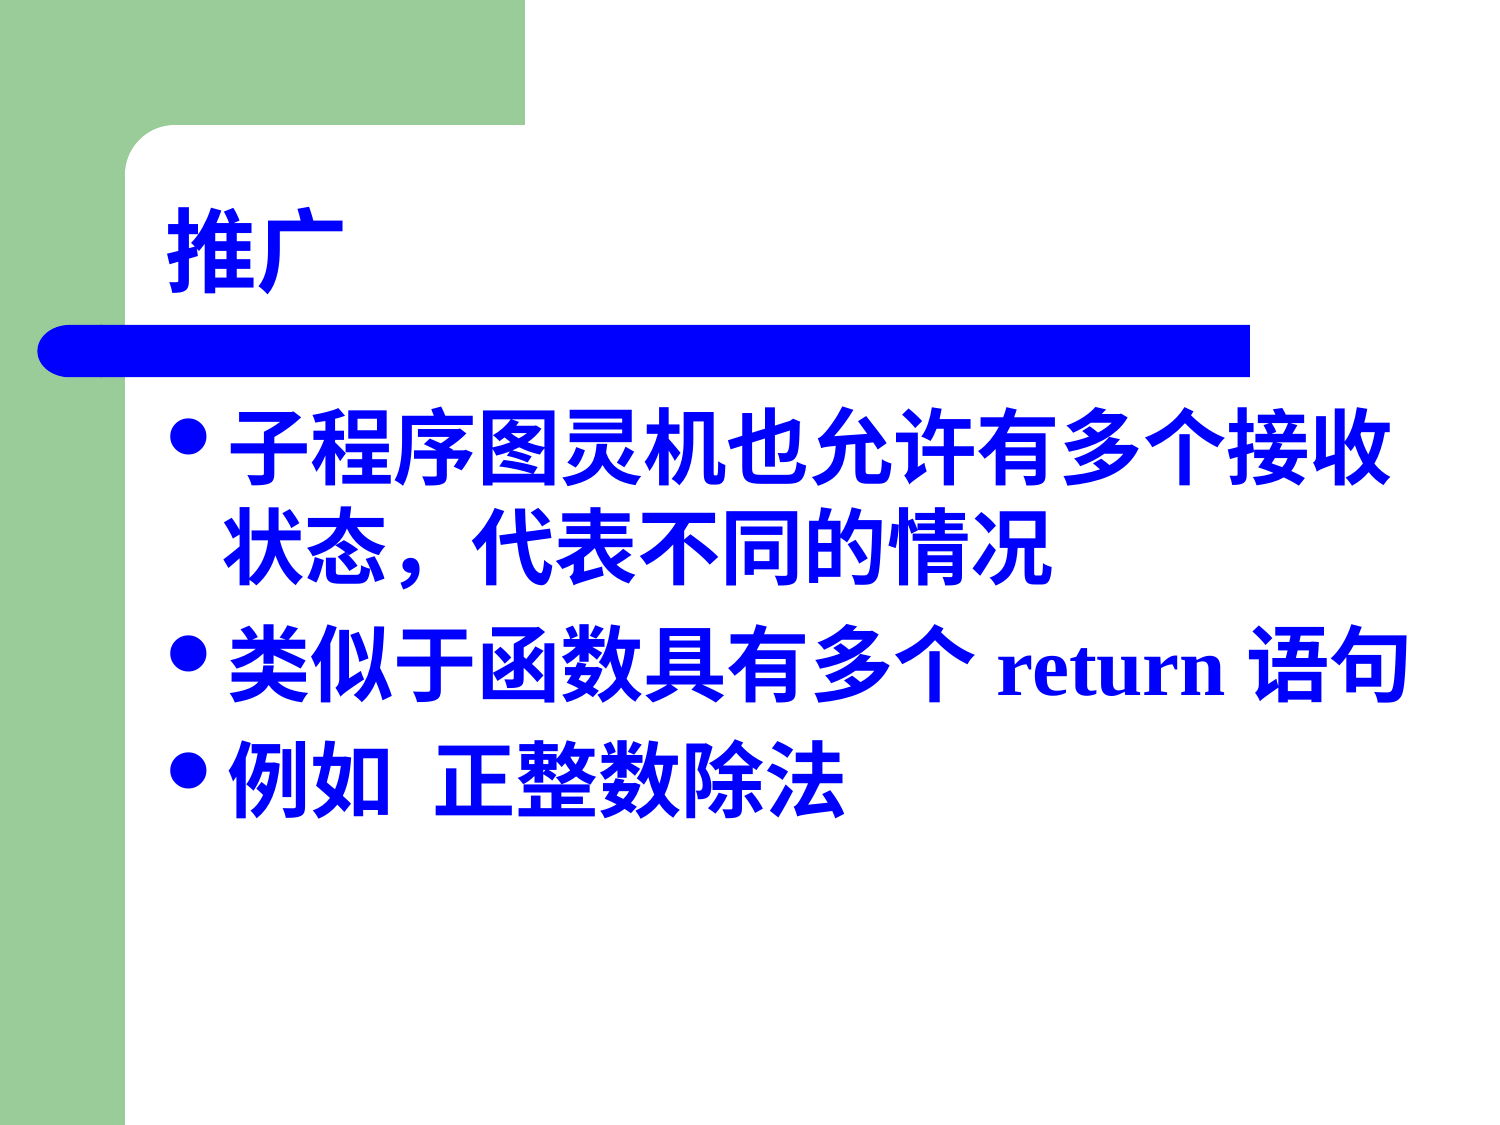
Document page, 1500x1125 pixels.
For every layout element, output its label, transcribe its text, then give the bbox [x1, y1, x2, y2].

list 子程序图灵机也允许有多个接收状态，代表不同的情况 类似于函数具有多个return语句 例如 正整数除法 [149, 387, 1463, 1001]
title 推广 [149, 124, 1463, 313]
